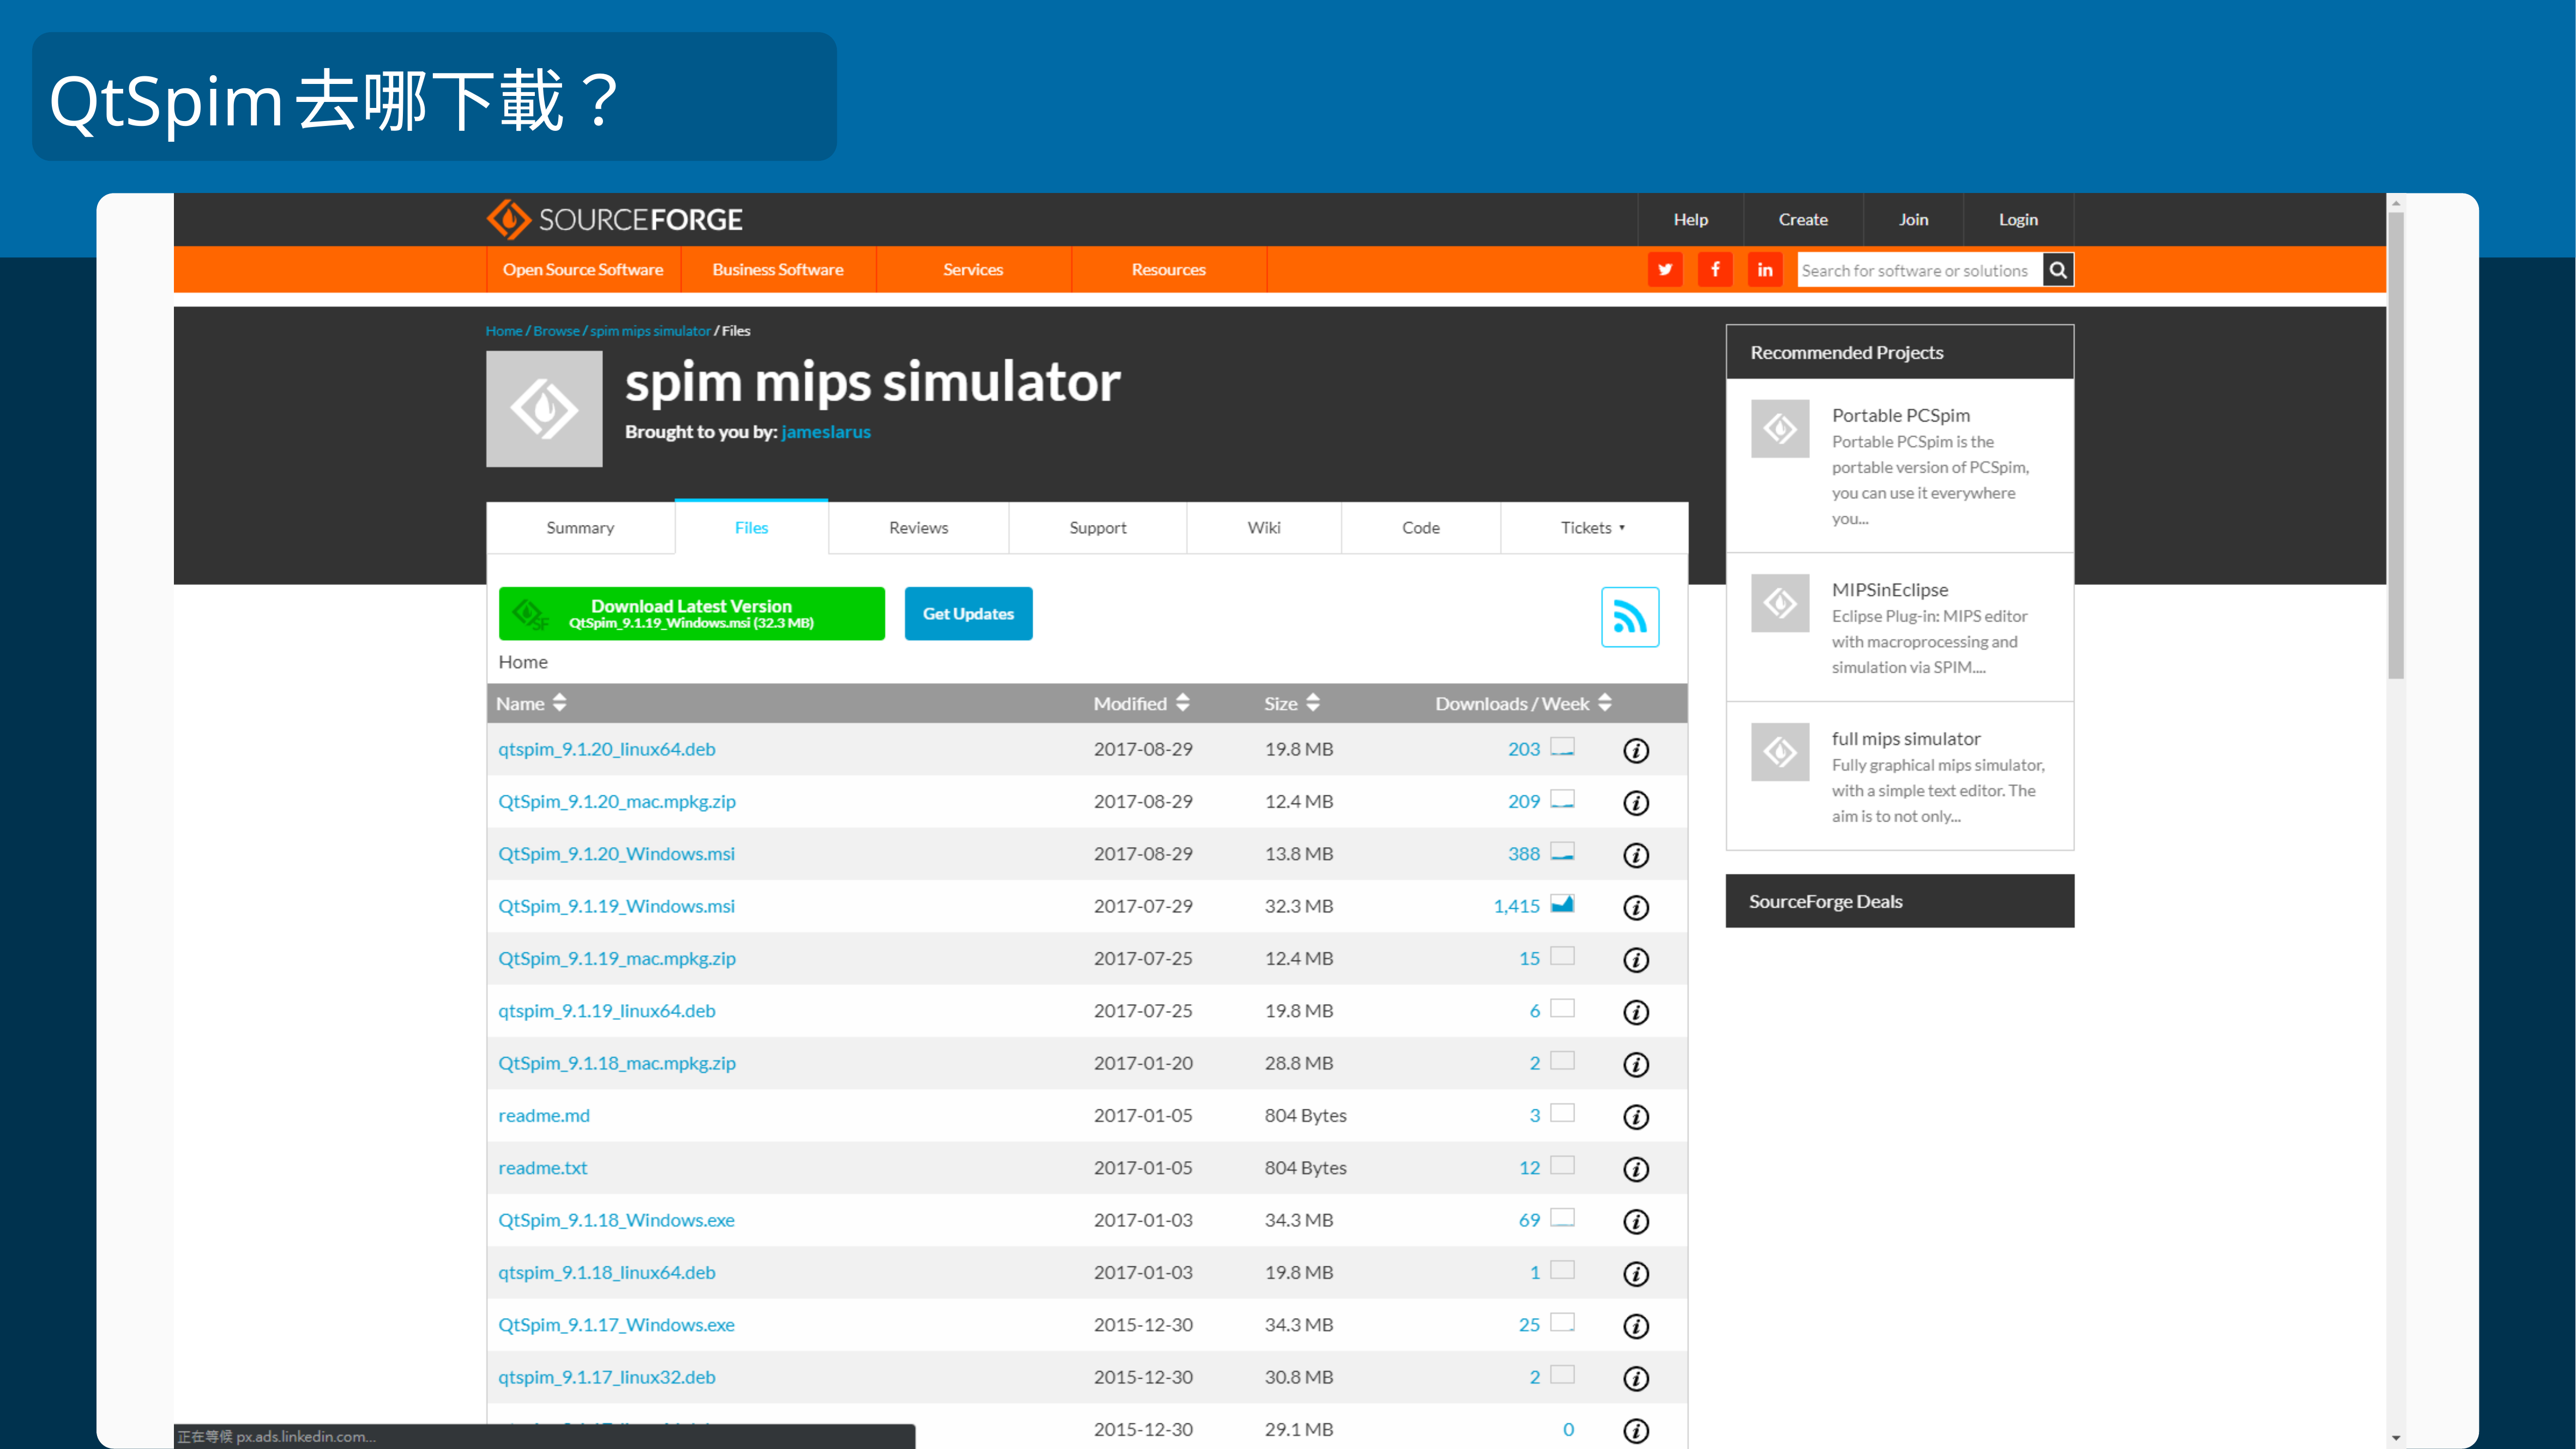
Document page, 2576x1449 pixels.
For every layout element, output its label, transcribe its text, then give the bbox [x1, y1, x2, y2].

text_box QtSpim 去哪下載？ [33, 33, 834, 164]
picture [174, 193, 2406, 1449]
